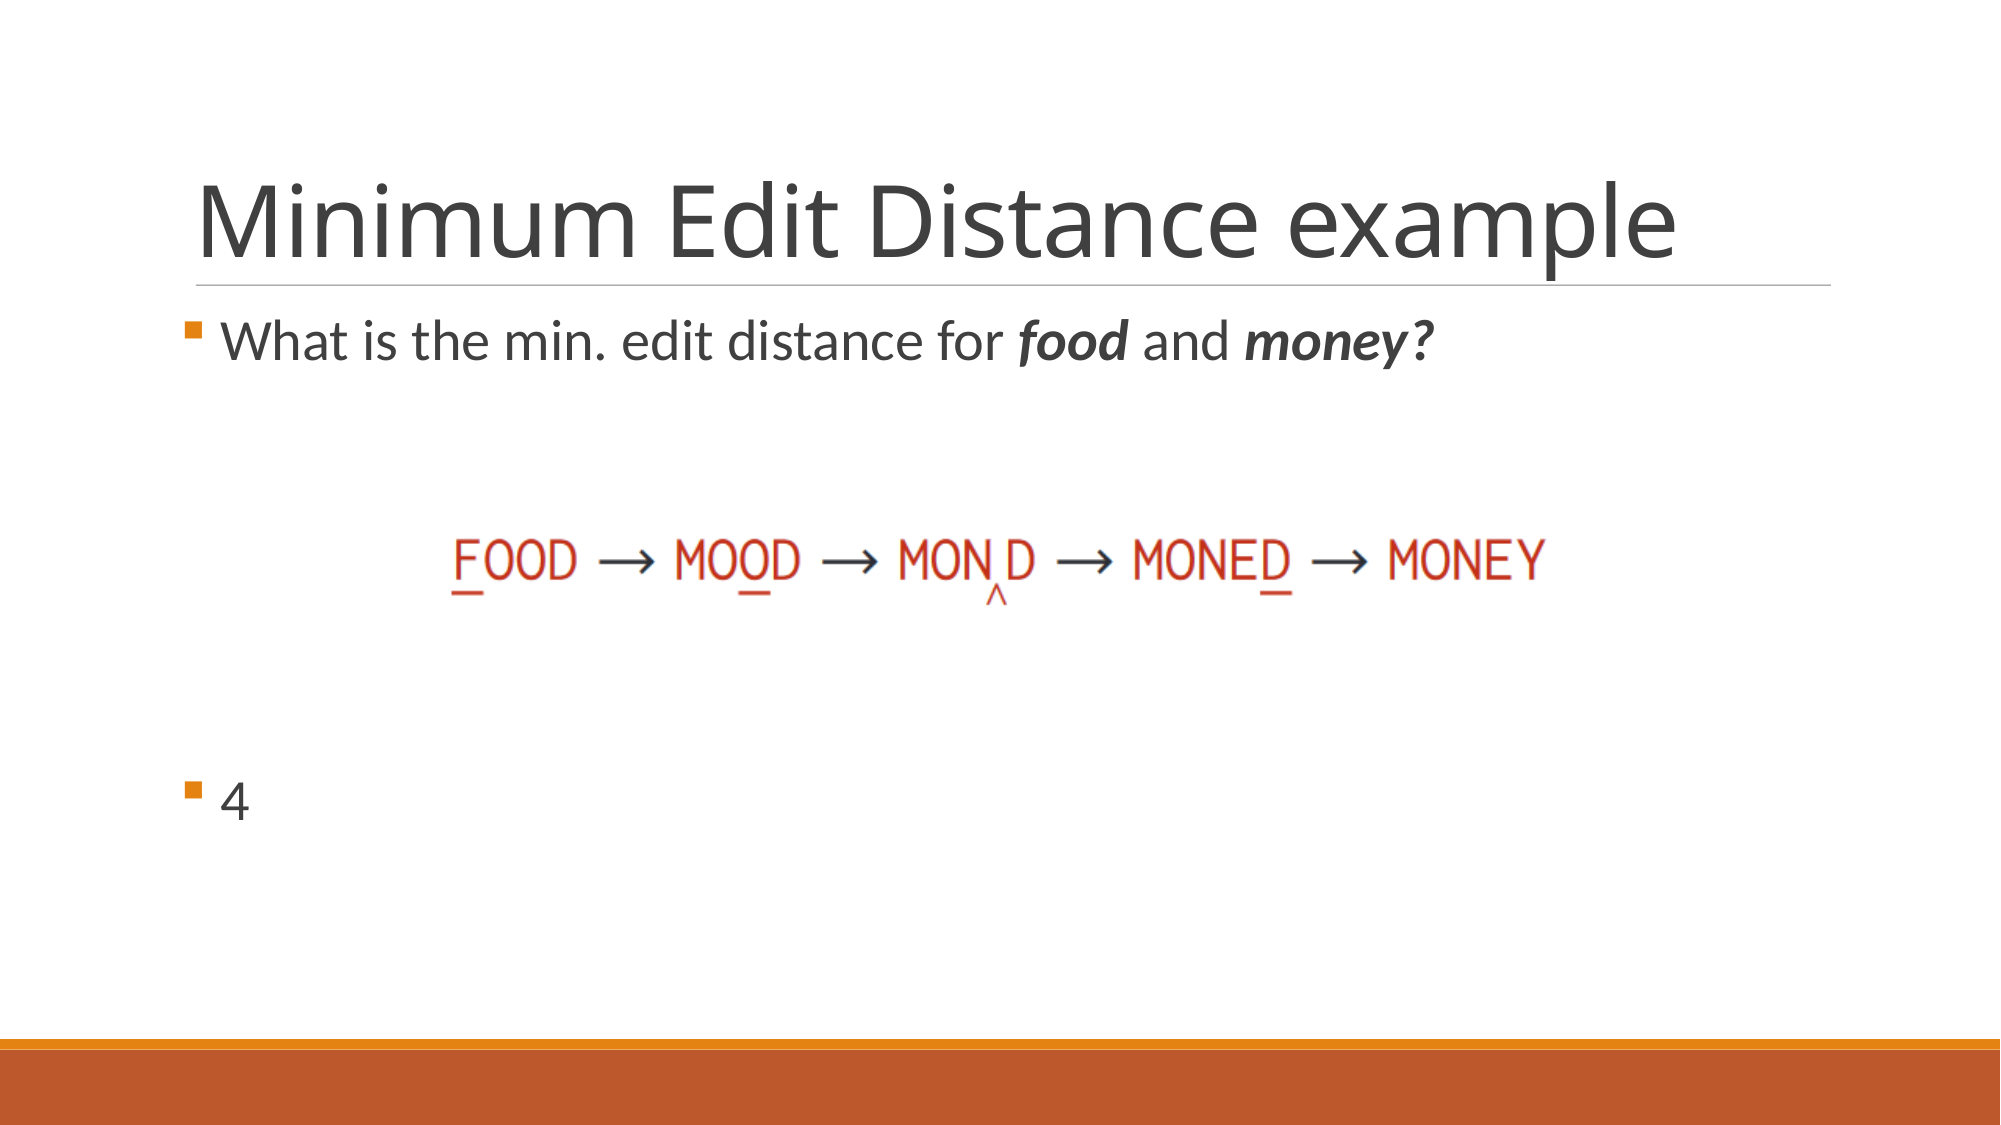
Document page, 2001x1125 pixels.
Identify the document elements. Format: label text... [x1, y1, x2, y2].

picture [419, 492, 1581, 633]
text_box What is the min. edit distance for food and money? 4 [180, 302, 1830, 963]
text_box Minimum Edit Distance example [180, 47, 1830, 285]
